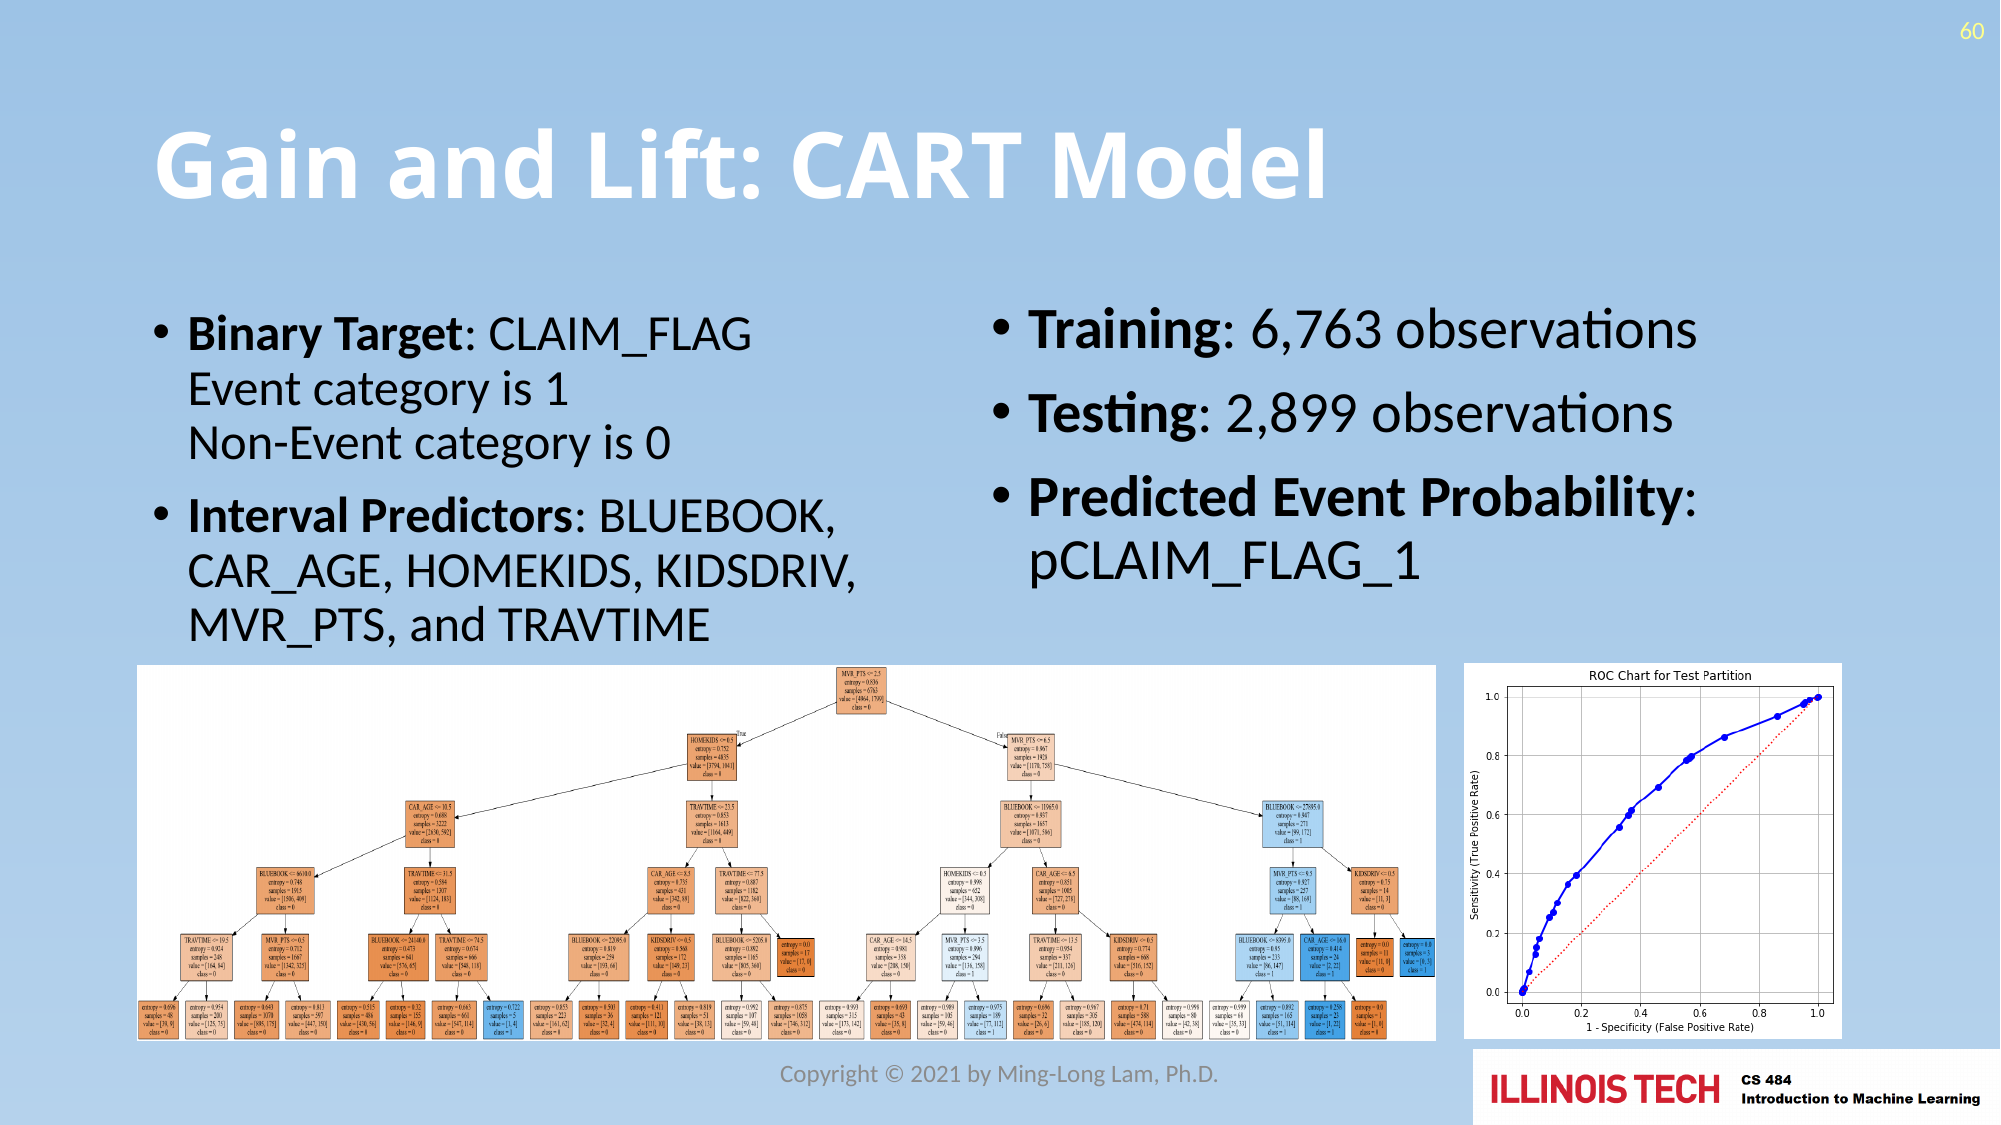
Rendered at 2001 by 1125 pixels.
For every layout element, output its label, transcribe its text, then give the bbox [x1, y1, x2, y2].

picture [137, 665, 1436, 1041]
picture [1464, 663, 1842, 1039]
title Gain and Lift: CART Model [137, 59, 1863, 278]
slide_number 60 [1550, 0, 2000, 60]
text_box Training: 6,763 observations Testing: 2,899 observations Predicted Event Probability: pCLAIM_FLAG_1 [976, 291, 1816, 656]
picture [1473, 1049, 2000, 1125]
list Binary Target: CLAIM_FLAG Event category is 1 Non-Event category is 0 Interval Predictors: BLUEBOOK, CAR_AGE, HOMEKIDS, KIDSDRIV, MVR_PTS, and TRAVTIME [137, 299, 977, 664]
footer Copyright © 2021 by Ming-Long Lam, Ph.D. [662, 1042, 1338, 1103]
